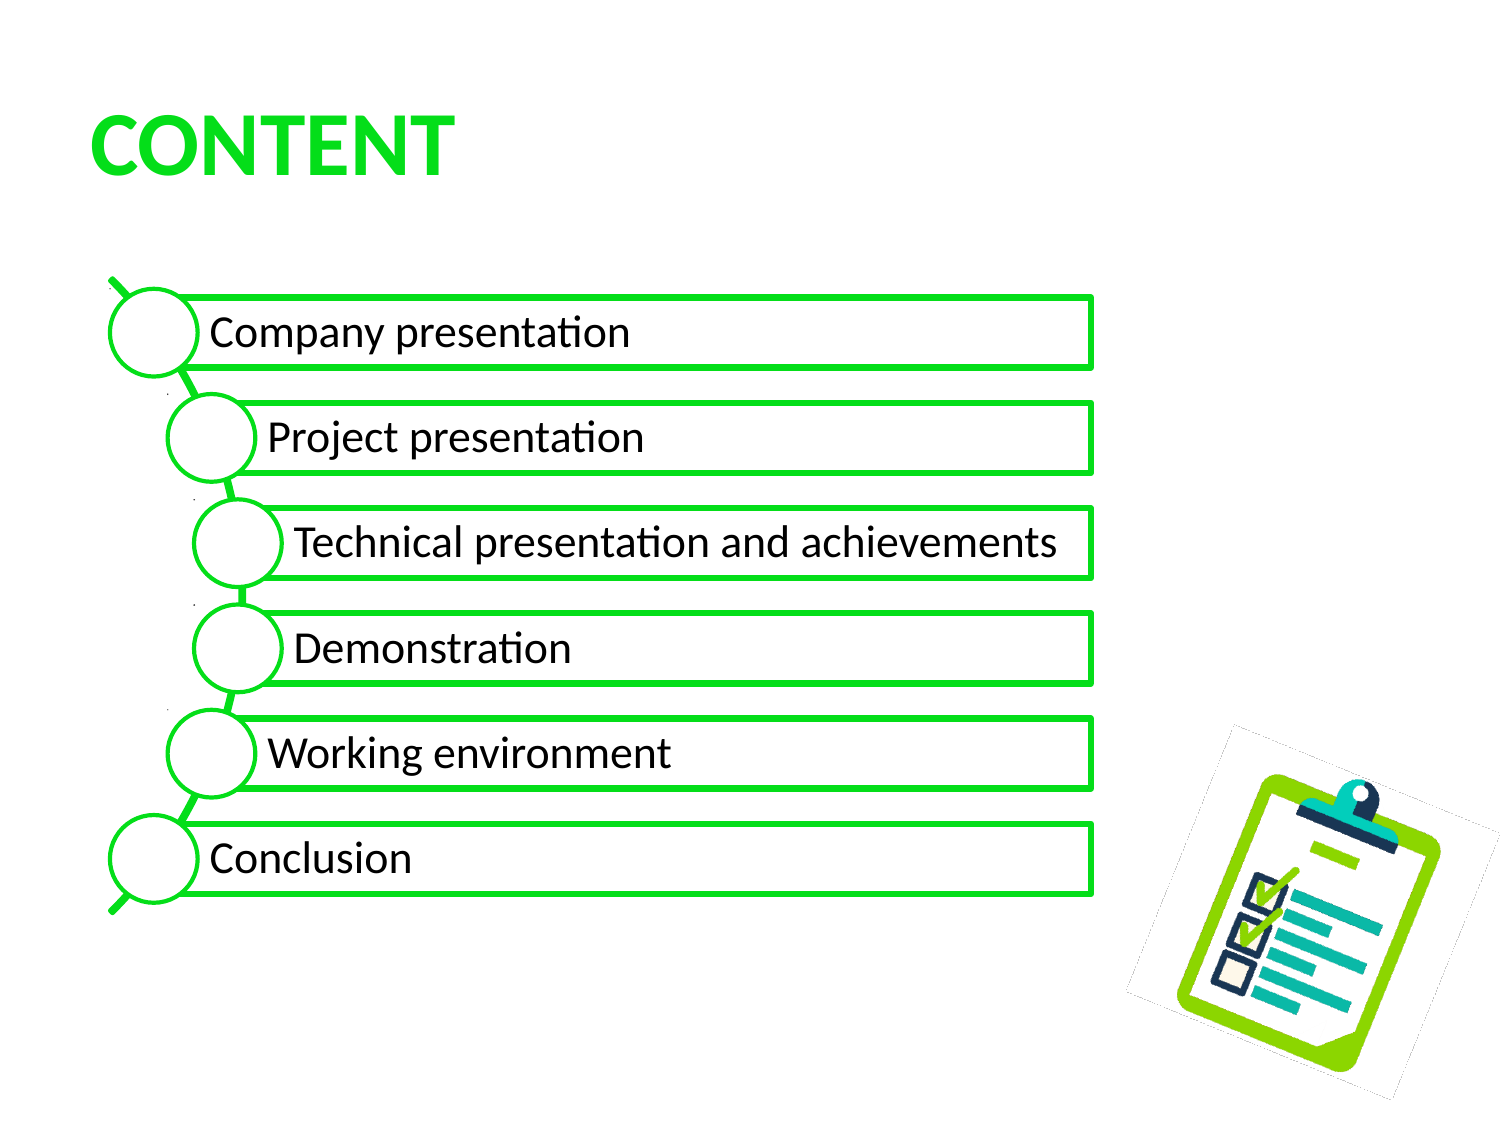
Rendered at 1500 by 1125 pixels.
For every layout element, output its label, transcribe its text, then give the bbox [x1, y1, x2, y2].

title CONTENT [75, 45, 1425, 233]
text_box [99, 262, 1101, 930]
picture [1126, 725, 1500, 1100]
